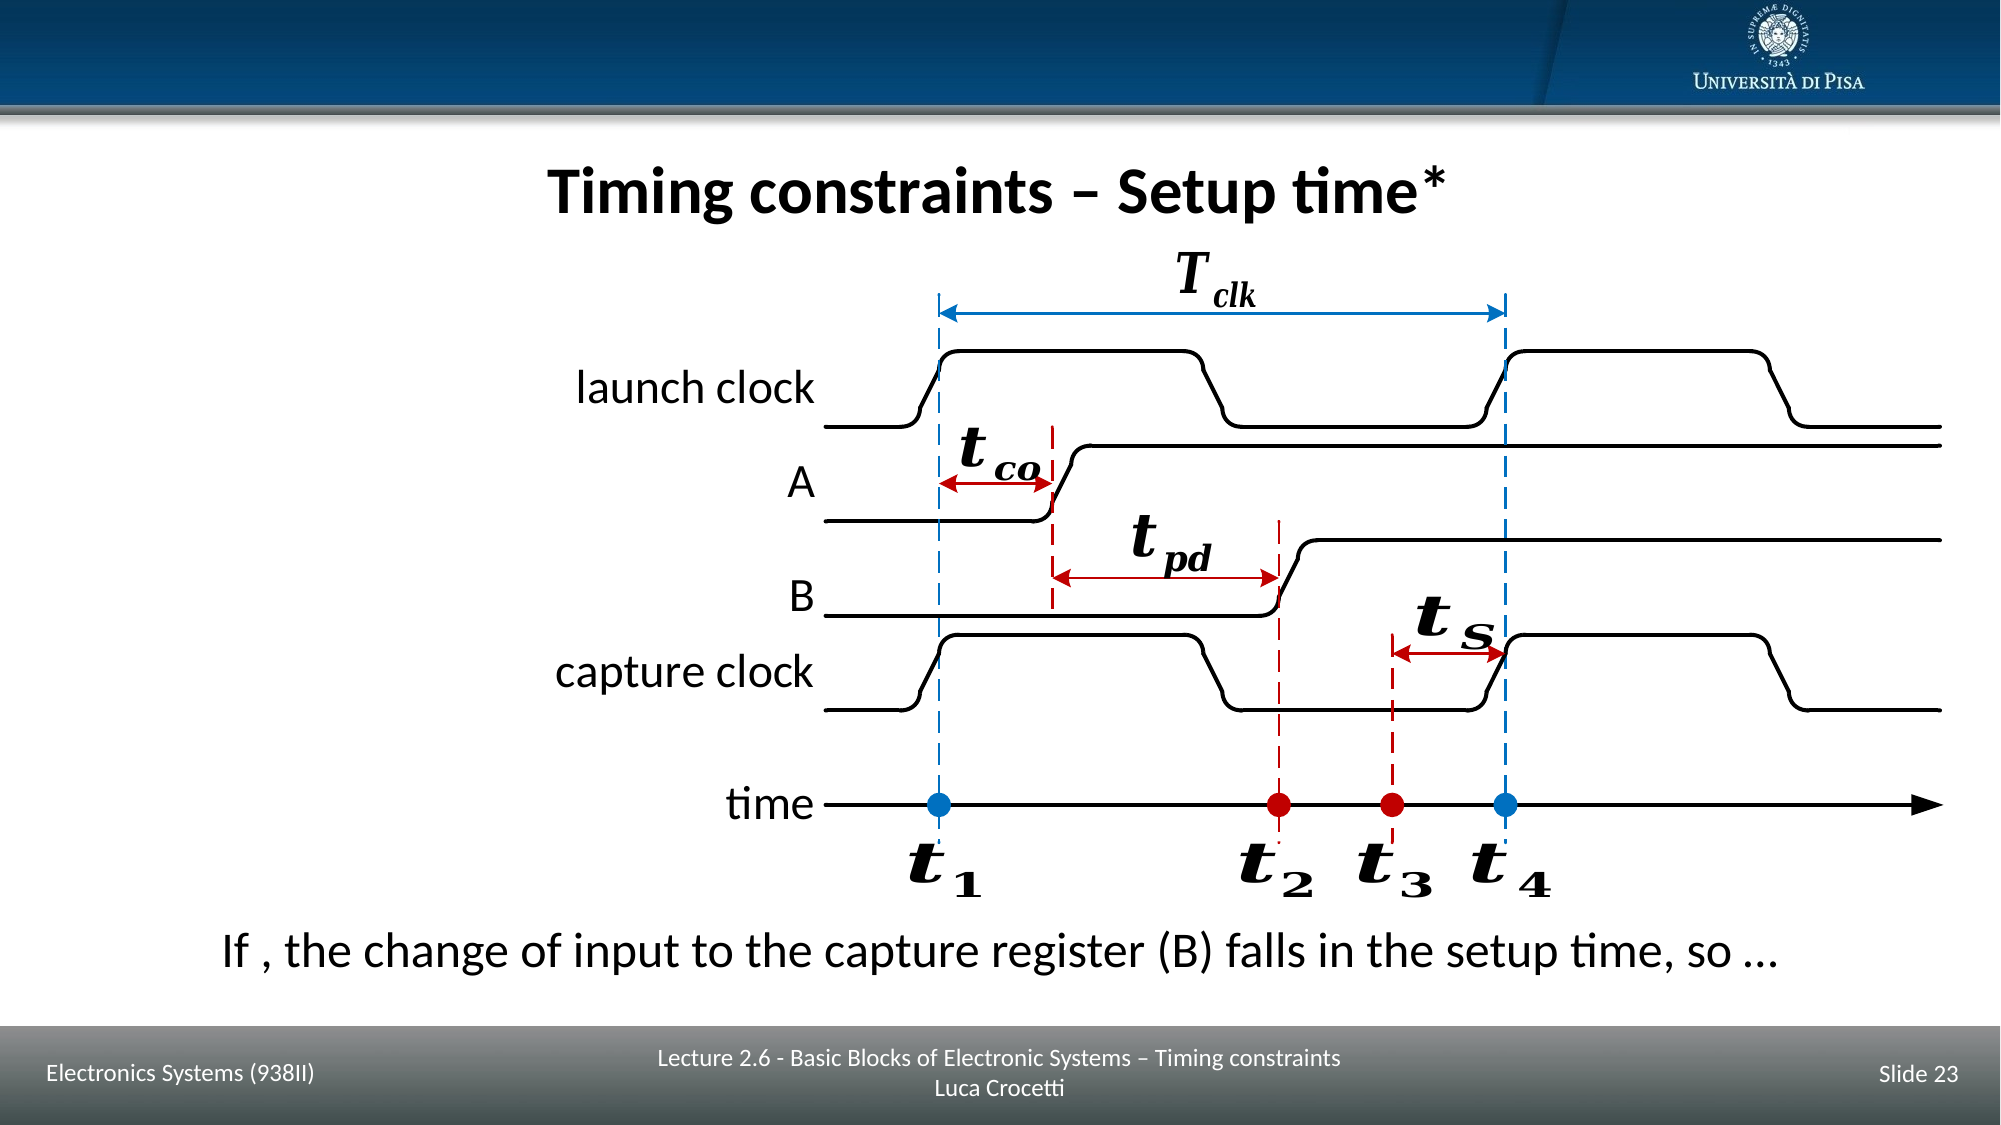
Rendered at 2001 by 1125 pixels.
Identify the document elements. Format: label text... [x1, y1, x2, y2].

title Timing constraints – Setup time* [55, 138, 1945, 244]
picture [0, 0, 2001, 1125]
